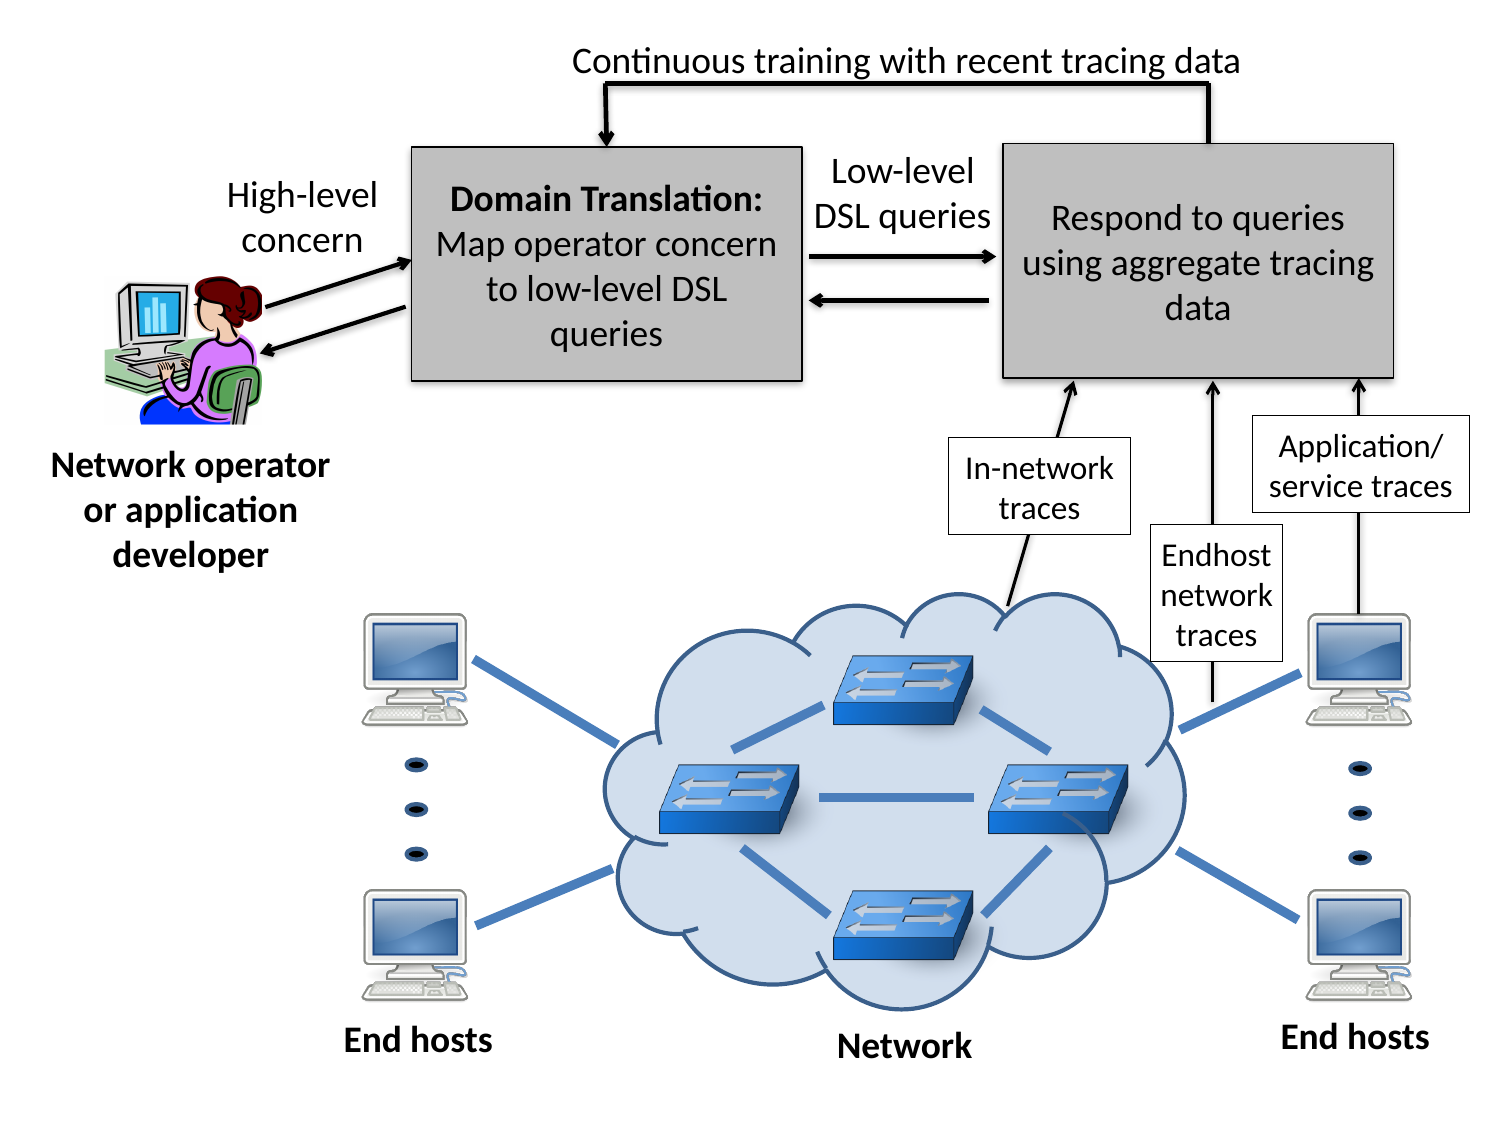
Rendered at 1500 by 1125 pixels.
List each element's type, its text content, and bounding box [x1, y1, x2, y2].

text_box [1348, 805, 1372, 821]
picture [833, 865, 1008, 982]
text_box [842, 991, 961, 1012]
text_box [404, 802, 429, 818]
picture [1305, 613, 1413, 728]
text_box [741, 847, 830, 916]
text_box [983, 847, 1050, 916]
text_box [1348, 761, 1372, 777]
picture [988, 739, 1163, 856]
picture [361, 888, 469, 1003]
text_box High-level concern [170, 160, 435, 269]
text_box In-network traces [948, 437, 1002, 535]
picture [1305, 888, 1413, 1003]
text_box [1348, 850, 1372, 866]
text_box Continuous training with recent tracing data [557, 28, 1301, 89]
text_box In-network traces [1079, 437, 1131, 535]
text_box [265, 259, 412, 308]
text_box [602, 592, 1187, 987]
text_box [259, 306, 406, 354]
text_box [1007, 380, 1075, 607]
text_box Application/service traces [1364, 415, 1470, 513]
text_box End hosts [1256, 1003, 1455, 1066]
text_box [404, 757, 429, 773]
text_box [731, 704, 824, 751]
text_box Application/service traces [1252, 415, 1354, 513]
text_box [404, 846, 429, 862]
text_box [980, 709, 1050, 753]
text_box Endhost network traces [1150, 524, 1208, 662]
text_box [475, 868, 613, 927]
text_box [473, 658, 618, 746]
picture [659, 630, 1008, 856]
picture [103, 275, 262, 425]
text_box Endhost network traces [1218, 524, 1283, 662]
text_box Network operator or application developer [31, 430, 351, 584]
text_box Low-level DSL queries [786, 136, 1019, 245]
text_box Respond to queries using aggregate tracing data [1002, 143, 1394, 379]
text_box Domain Translation: Map operator concern to low-level DSL queries [411, 146, 803, 382]
text_box End hosts [319, 1006, 518, 1069]
picture [361, 613, 469, 728]
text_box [1179, 672, 1301, 731]
text_box Network [806, 1012, 1003, 1076]
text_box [1176, 850, 1299, 921]
